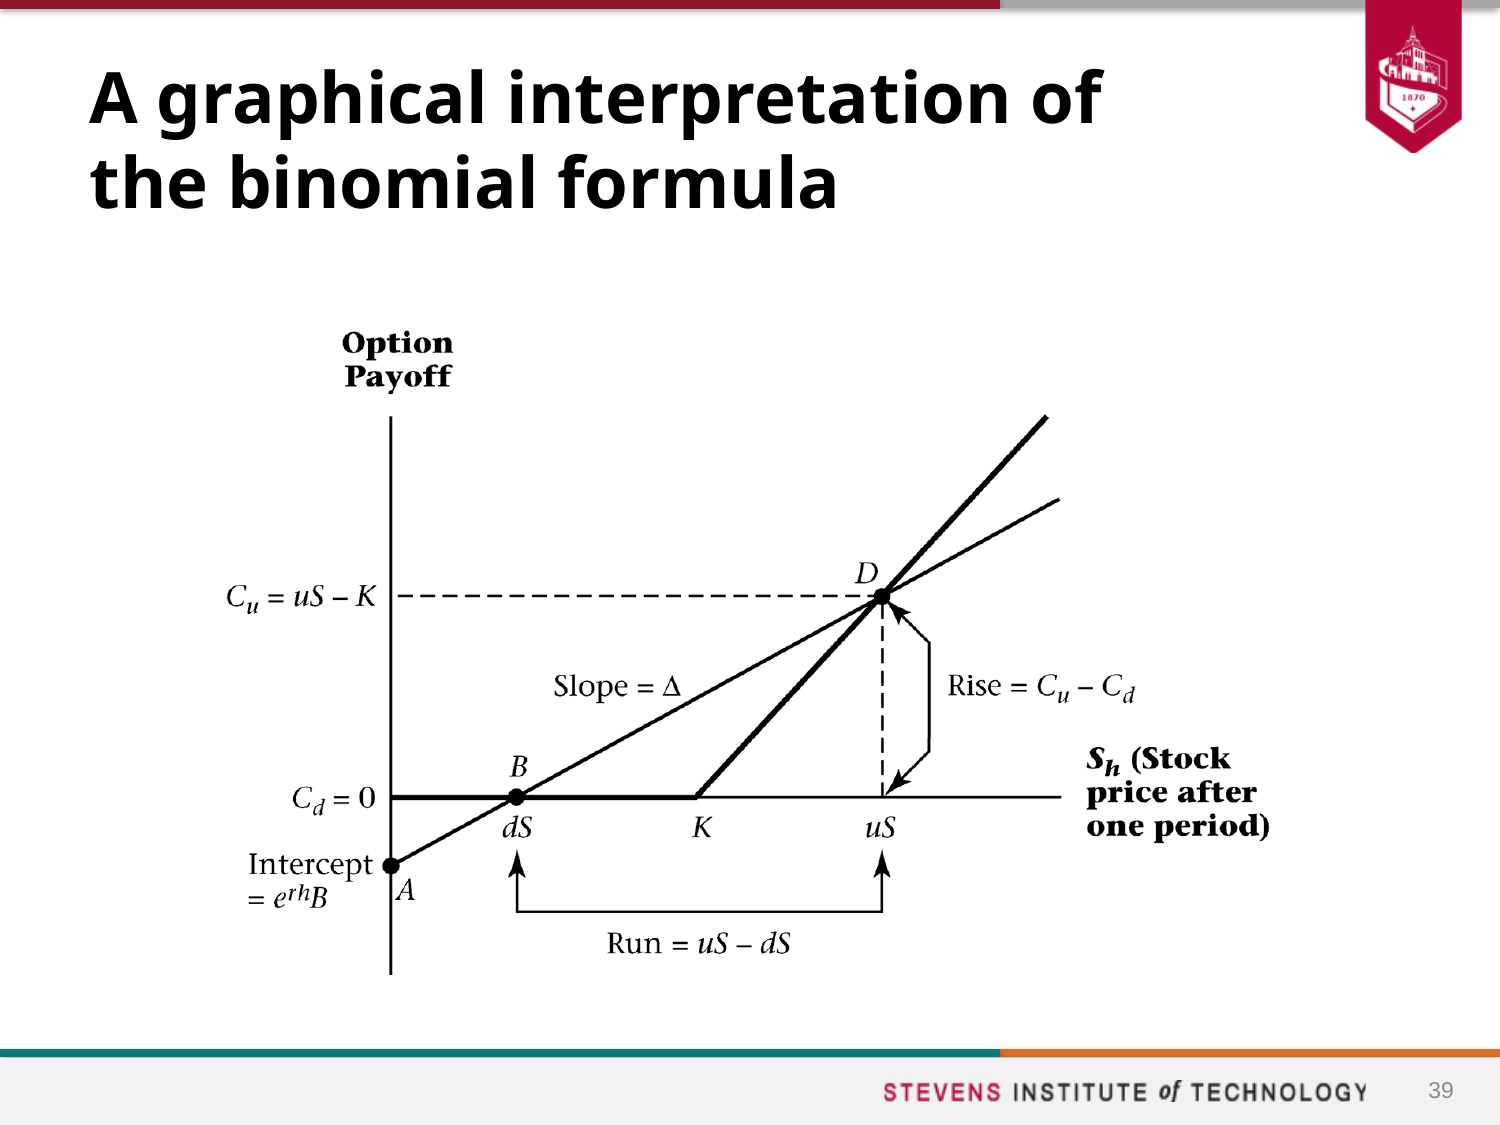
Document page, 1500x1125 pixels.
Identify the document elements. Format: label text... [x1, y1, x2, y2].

picture [224, 323, 1271, 976]
slide_number 39 [1401, 1059, 1481, 1120]
title A graphical interpretation of the binomial formula [75, 45, 1425, 233]
